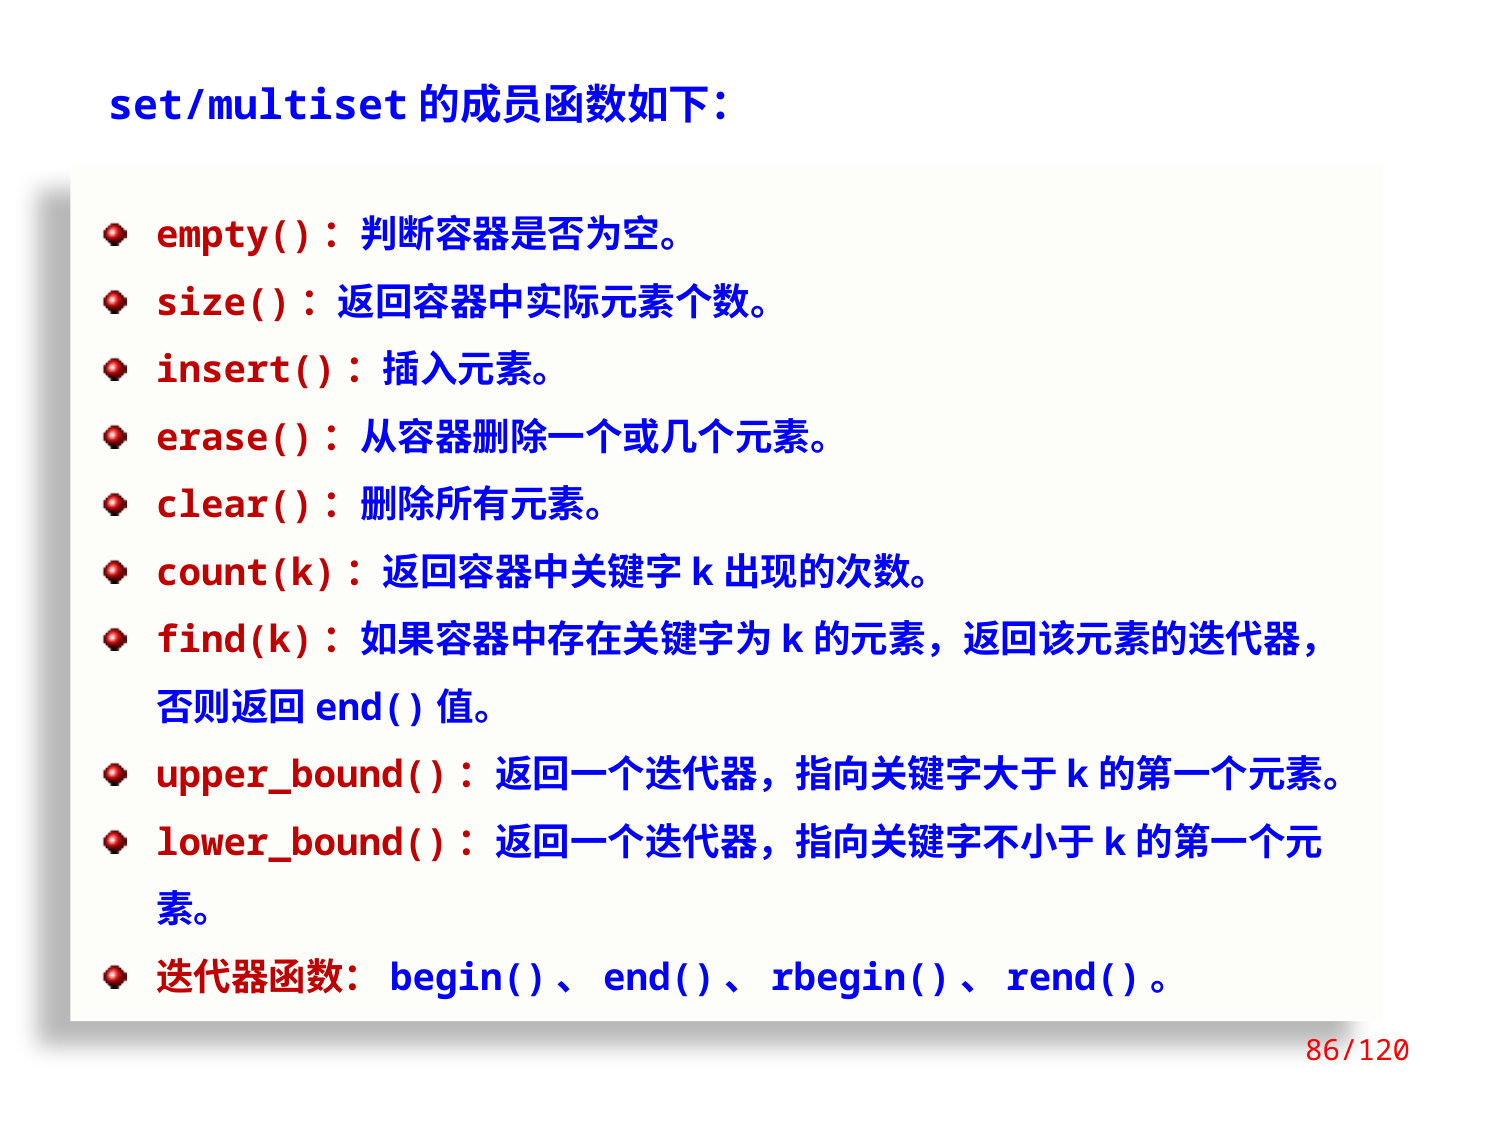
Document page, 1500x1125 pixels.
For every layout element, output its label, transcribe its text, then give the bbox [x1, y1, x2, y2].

picture [99, 624, 127, 651]
picture [99, 489, 127, 516]
slide_number 86/120 [1074, 1023, 1426, 1100]
picture [99, 961, 127, 989]
picture [99, 826, 127, 854]
picture [99, 219, 127, 246]
picture [99, 759, 127, 786]
picture [99, 286, 127, 314]
picture [99, 556, 127, 584]
text_box set/multiset的成员函数如下： [93, 70, 891, 136]
picture [99, 354, 127, 381]
text_box empty()：判断容器是否为空。 size()：返回容器中实际元素个数。 insert()：插入元素。 erase()：从容器删除一个或几个元素。 clear()：删除所有元素。 count(k)：返回容器中关键字k出现的次数。 find(k)：如果容器中存在关键字为k的元素，返回该元素的迭代器，否则返回end()值。 upper_bound()：返回一个迭代器，指向关键字大于k的第一个元素。 lower_bound()：返回一个迭代器，指向关键字不小于k的第一个元素。 迭代器函数：begin()、end()、rbegin()、rend()。 [68, 162, 1385, 1023]
picture [99, 421, 127, 449]
